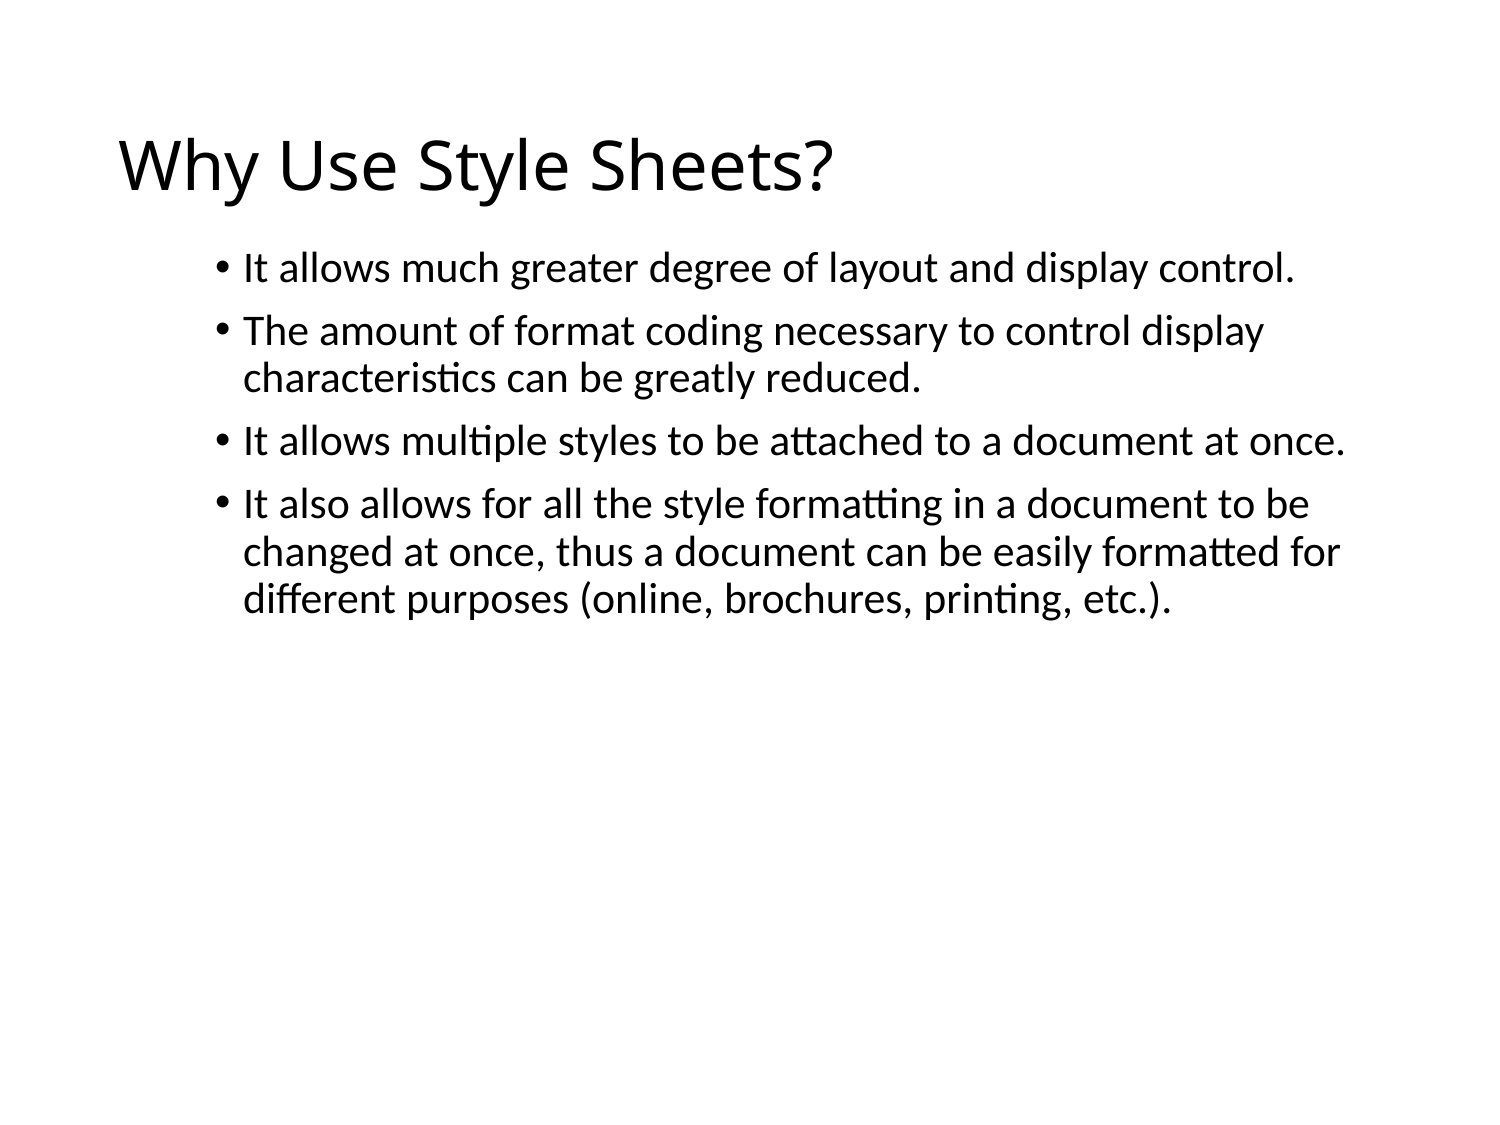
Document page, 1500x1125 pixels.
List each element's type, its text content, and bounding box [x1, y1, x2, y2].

title Why Use Style Sheets? [103, 59, 1397, 278]
list It allows much greater degree of layout and display control. The amount of format coding necessary to control display characteristics can be greatly reduced. It allows multiple styles to be attached to a document at once. It also allows for all the style formatting in a document to be changed at once, thus a document can be easily formatted for different purposes (online, brochures, printing, etc.). [200, 237, 1466, 1025]
